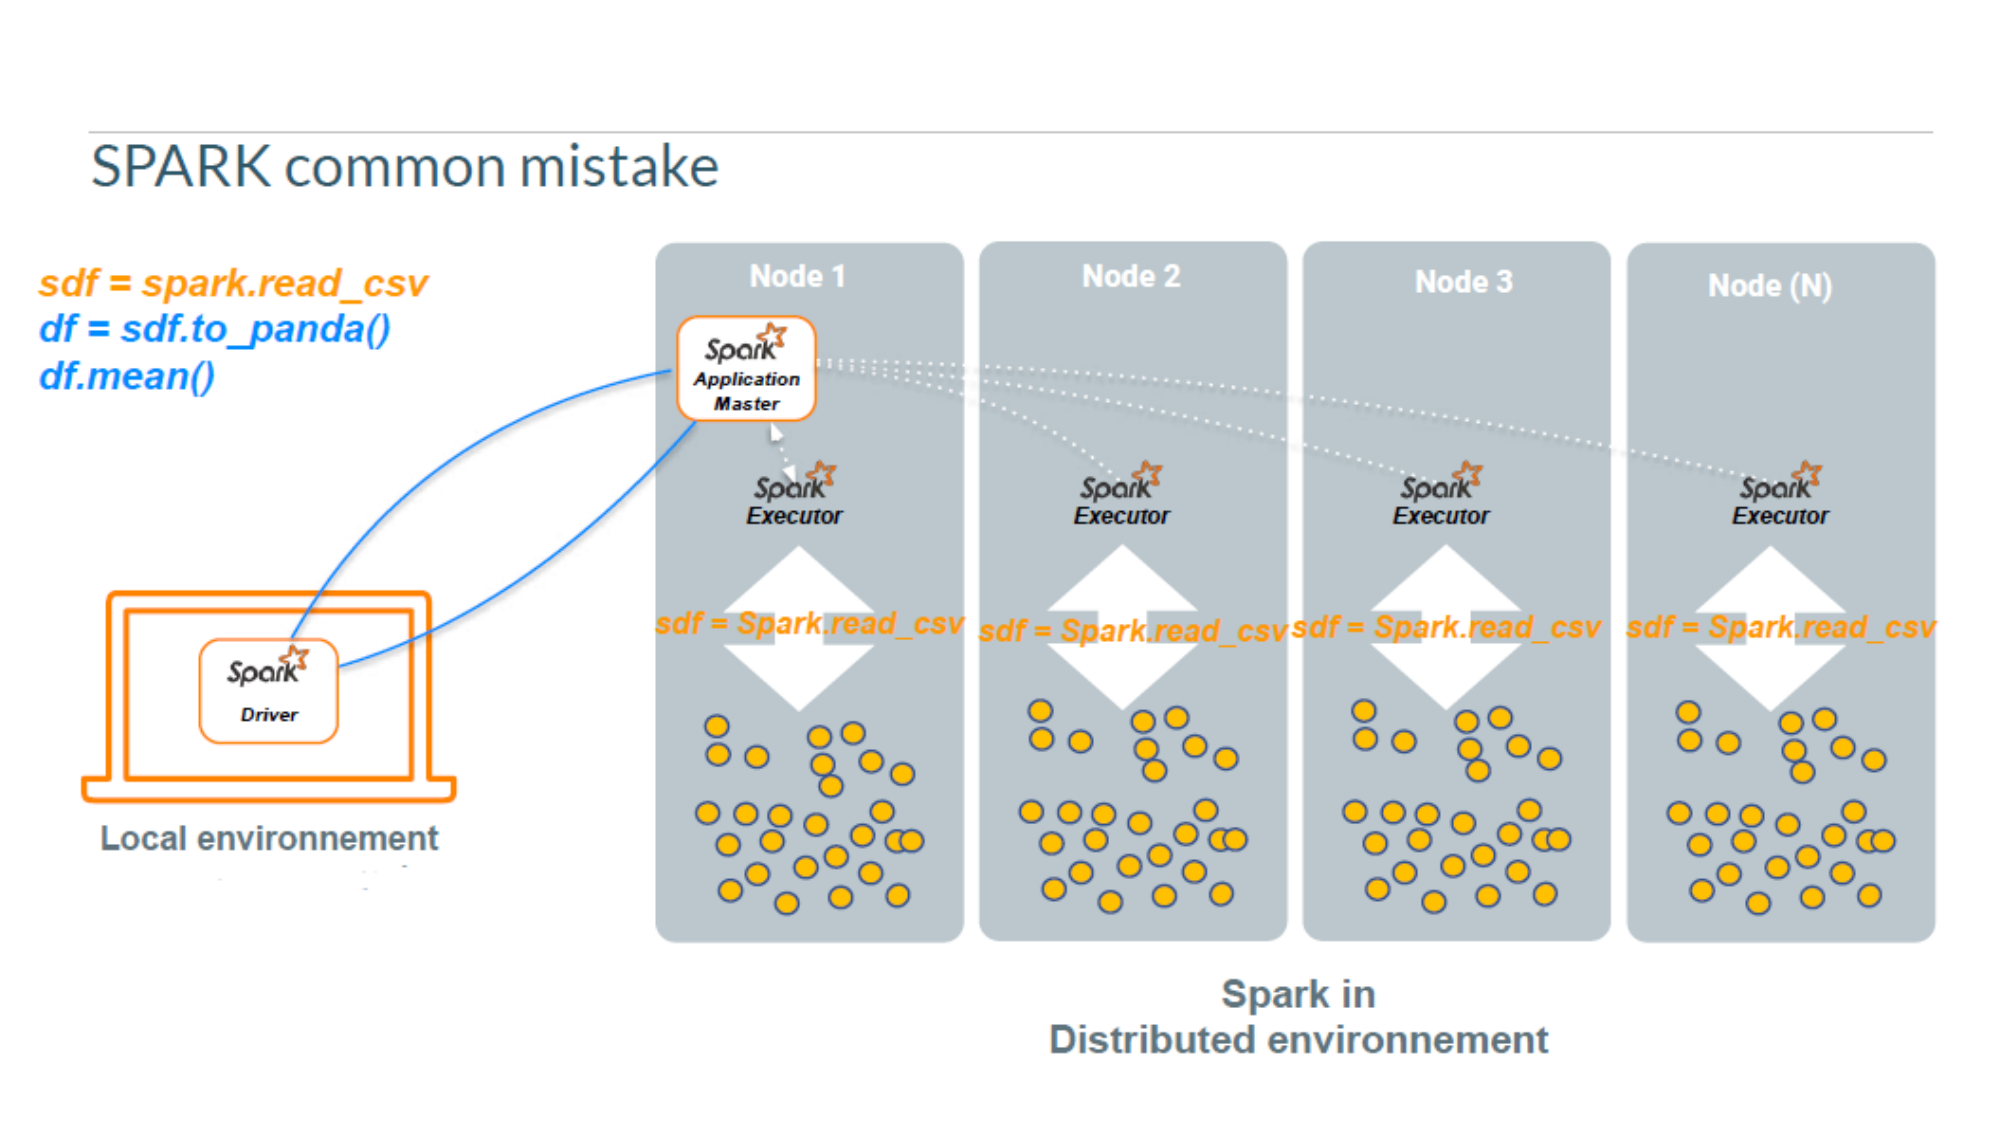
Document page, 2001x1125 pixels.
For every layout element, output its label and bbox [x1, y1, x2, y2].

picture [0, 109, 2000, 1064]
